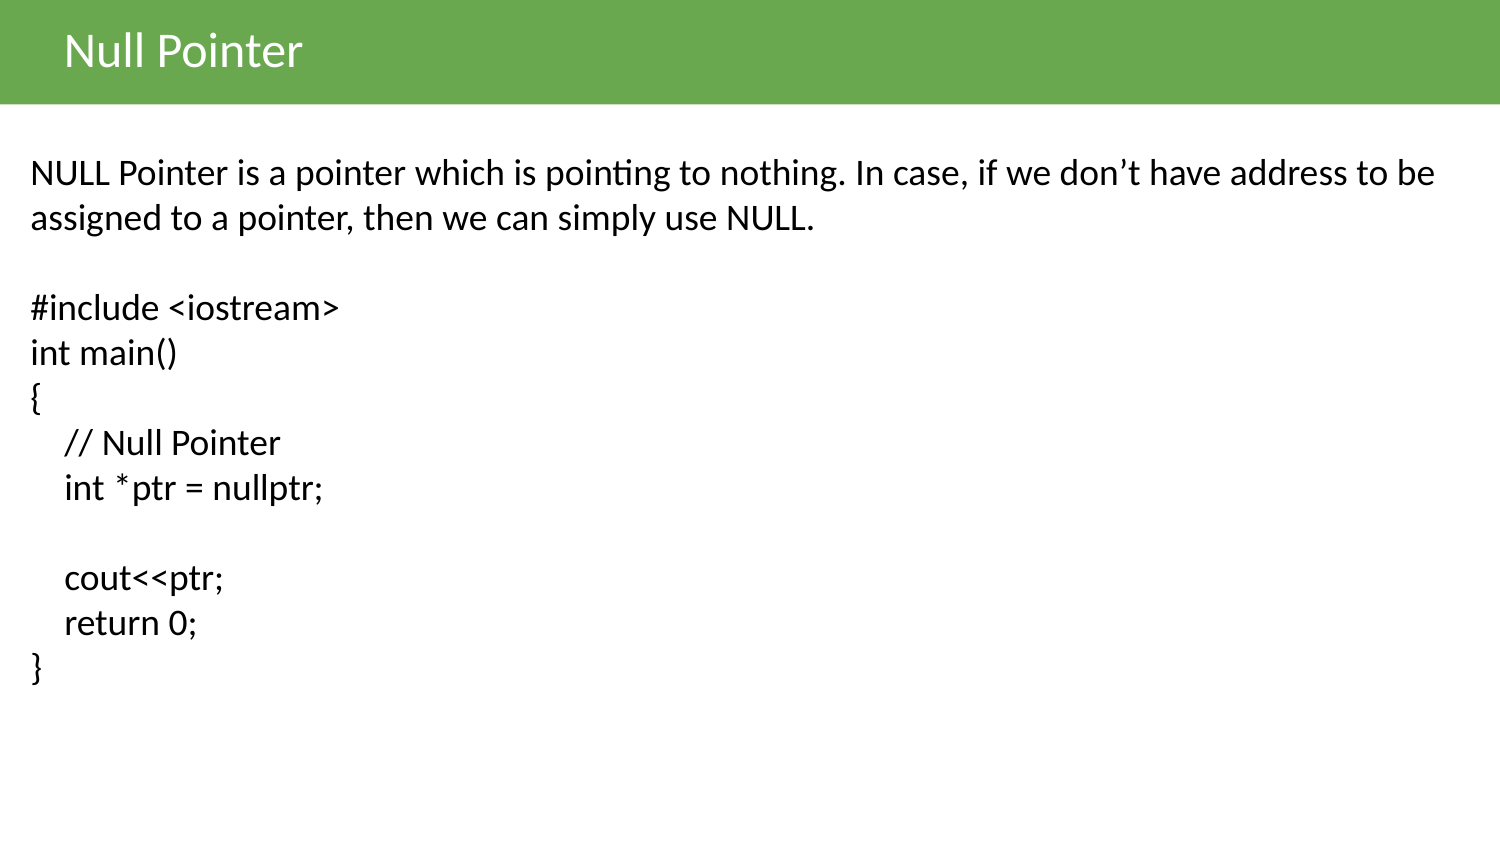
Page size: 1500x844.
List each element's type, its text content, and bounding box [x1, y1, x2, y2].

text_box NULL Pointer is a pointer which is pointing to nothing. In case, if we don’t have address to be assigned to a pointer, then we can simply use NULL. #include <iostream> int main() { // Null Pointer int *ptr = nullptr; cout<<ptr; return 0; } [15, 133, 1484, 810]
text_box Null Pointer [63, 15, 1203, 80]
